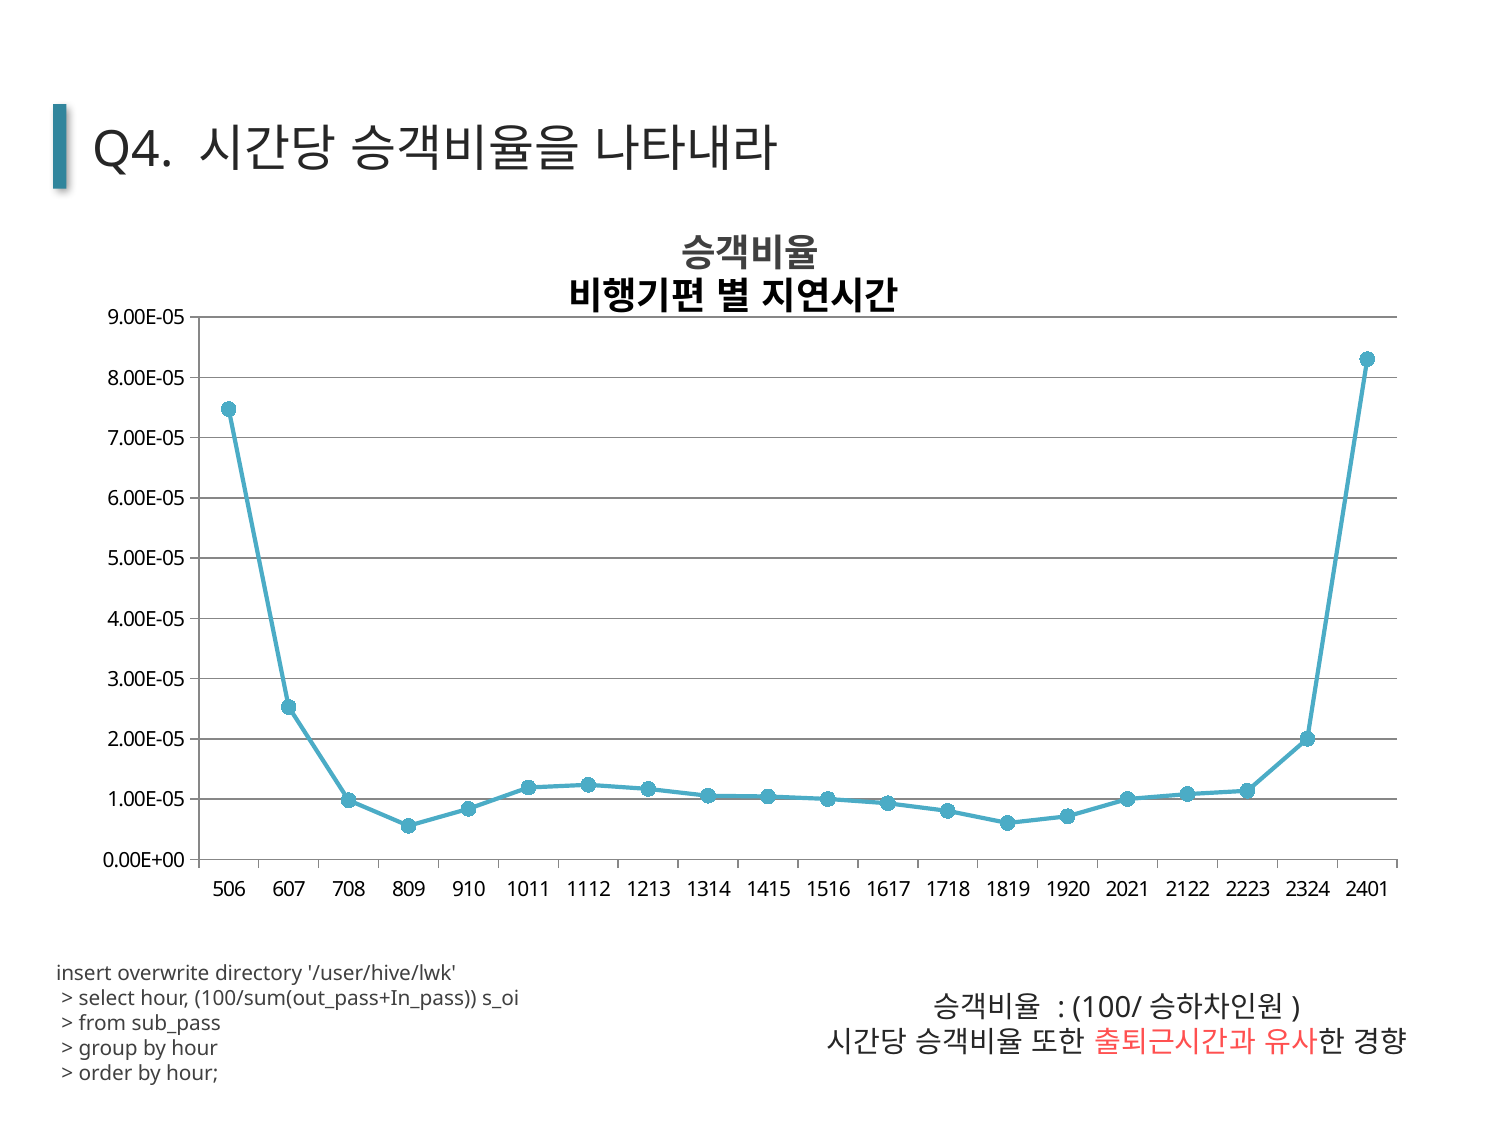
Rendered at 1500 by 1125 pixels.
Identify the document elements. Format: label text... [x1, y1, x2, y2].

chart [75, 188, 1425, 946]
text_box 승객비율 : (100/승하차인원) 시간당 승객비율 또한 출퇴근시간과 유사한 경향 [770, 952, 1464, 1095]
text_box insert overwrite directory '/user/hive/lwk' > select hour, (100/sum(out_pass+In_pass)) s_oi > from sub_pass > group by hour > order by hour; [39, 951, 712, 1096]
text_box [0, 84, 1500, 209]
